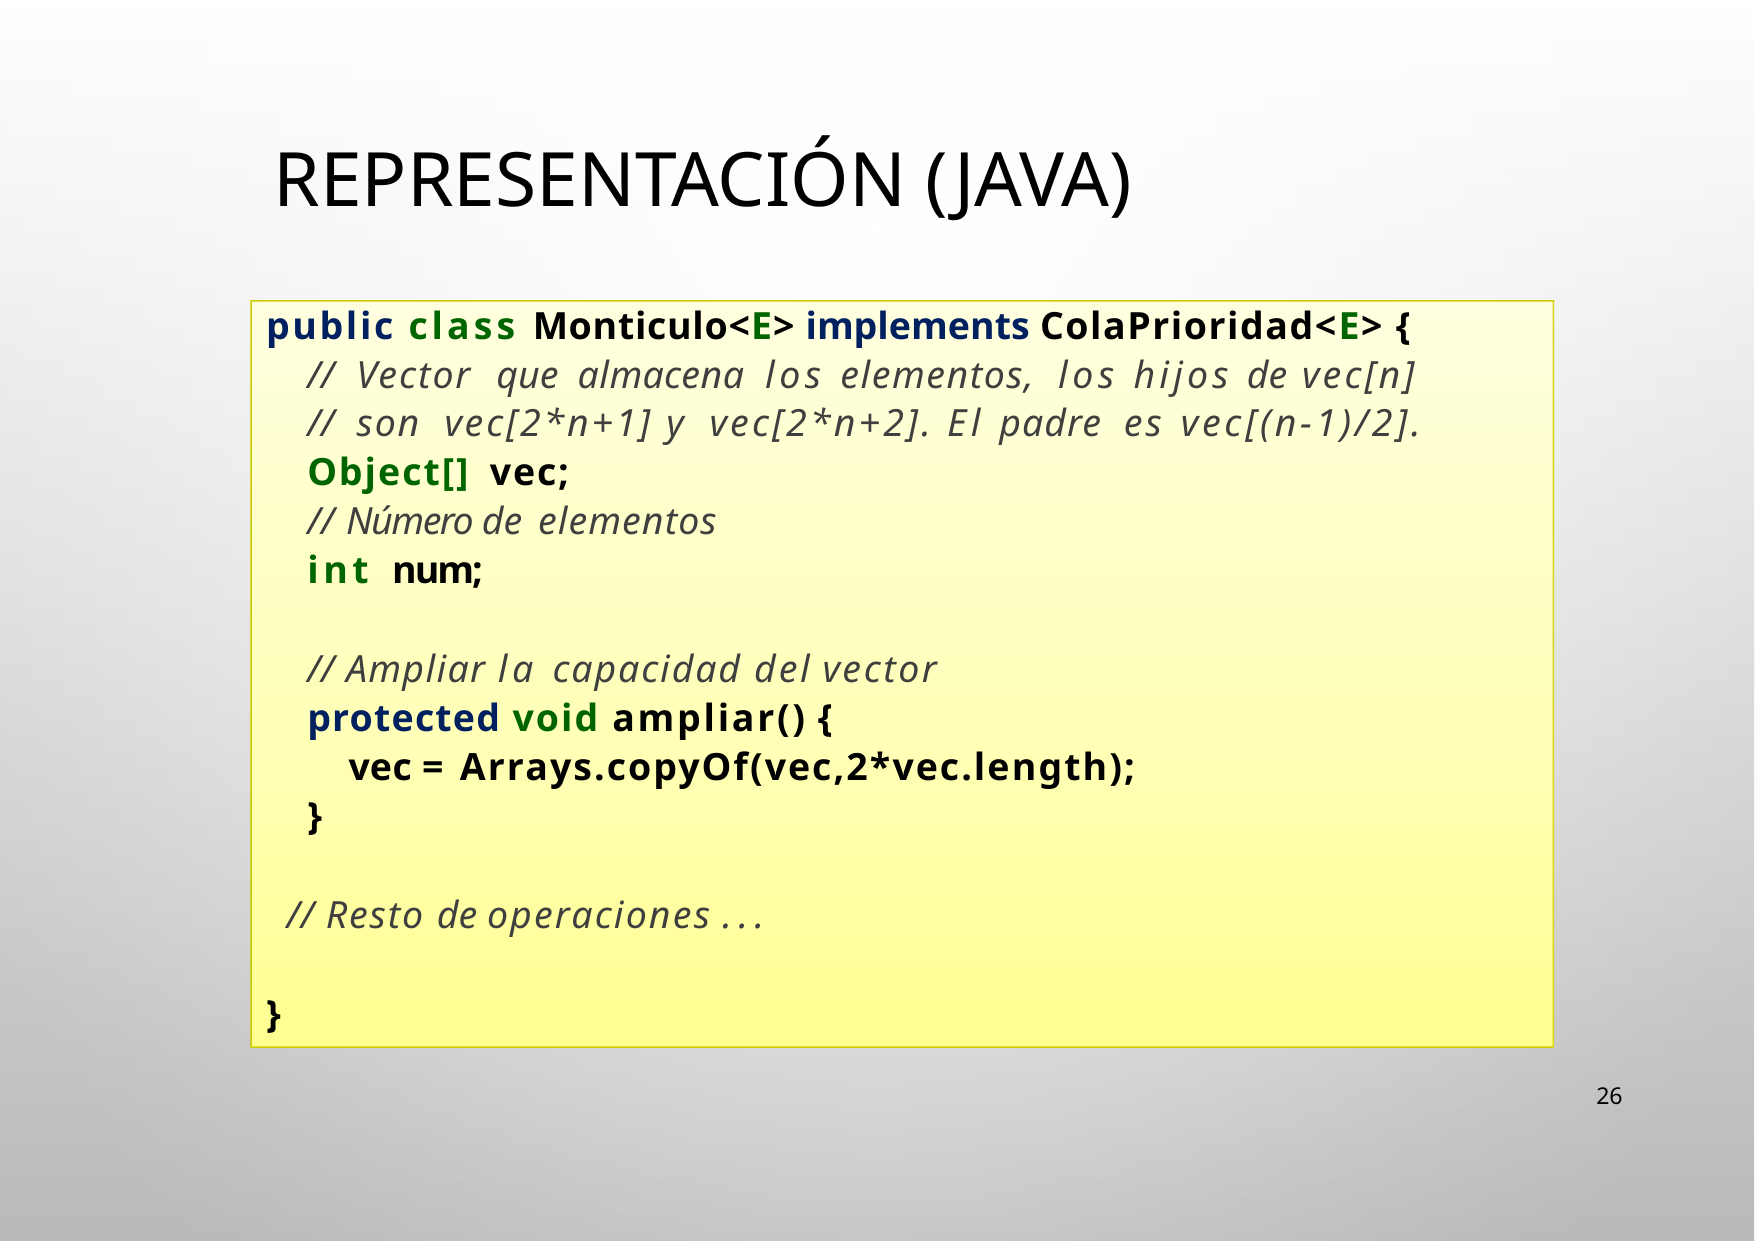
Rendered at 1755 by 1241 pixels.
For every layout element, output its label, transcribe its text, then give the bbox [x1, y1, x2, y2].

picture [0, 0, 1755, 1241]
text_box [250, 299, 1555, 1049]
title Representación (Java) [264, 70, 1140, 280]
slide_number 26 [1512, 737, 1623, 1241]
